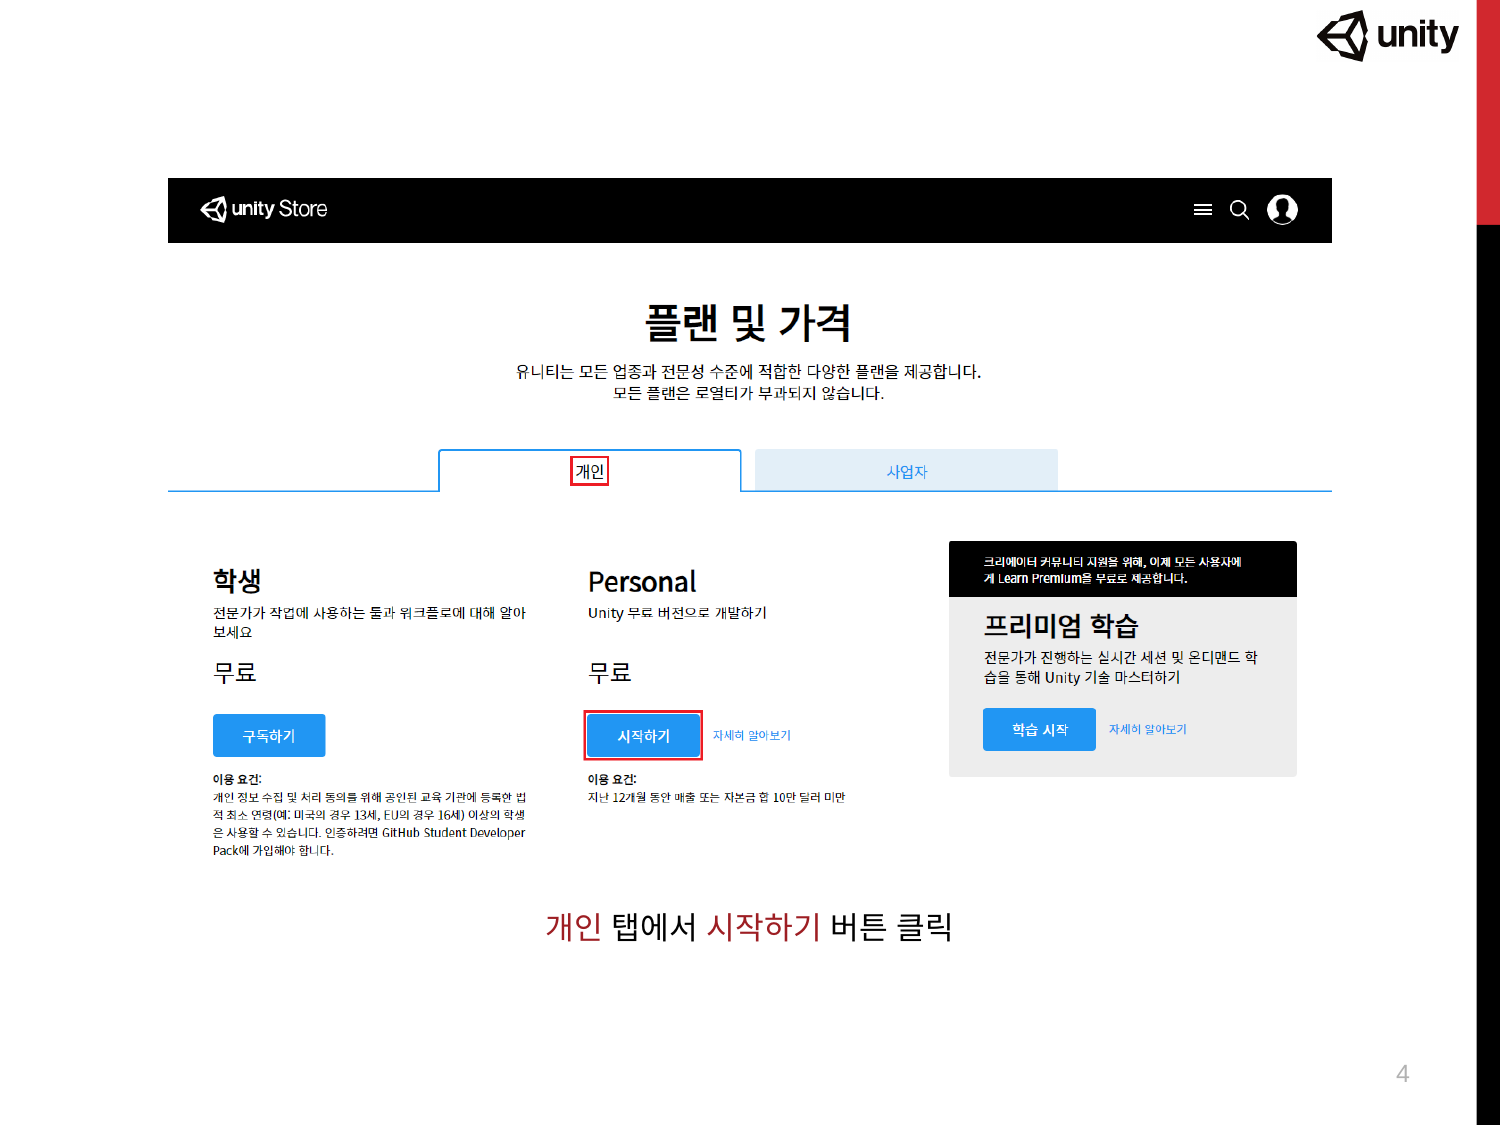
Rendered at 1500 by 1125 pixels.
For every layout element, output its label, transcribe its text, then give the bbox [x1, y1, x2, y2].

list 개인 탭에서 시작하기 버튼 클릭 [88, 869, 1412, 985]
picture [167, 178, 1333, 871]
slide_number 4 [1074, 1042, 1425, 1103]
picture [1316, 10, 1459, 62]
